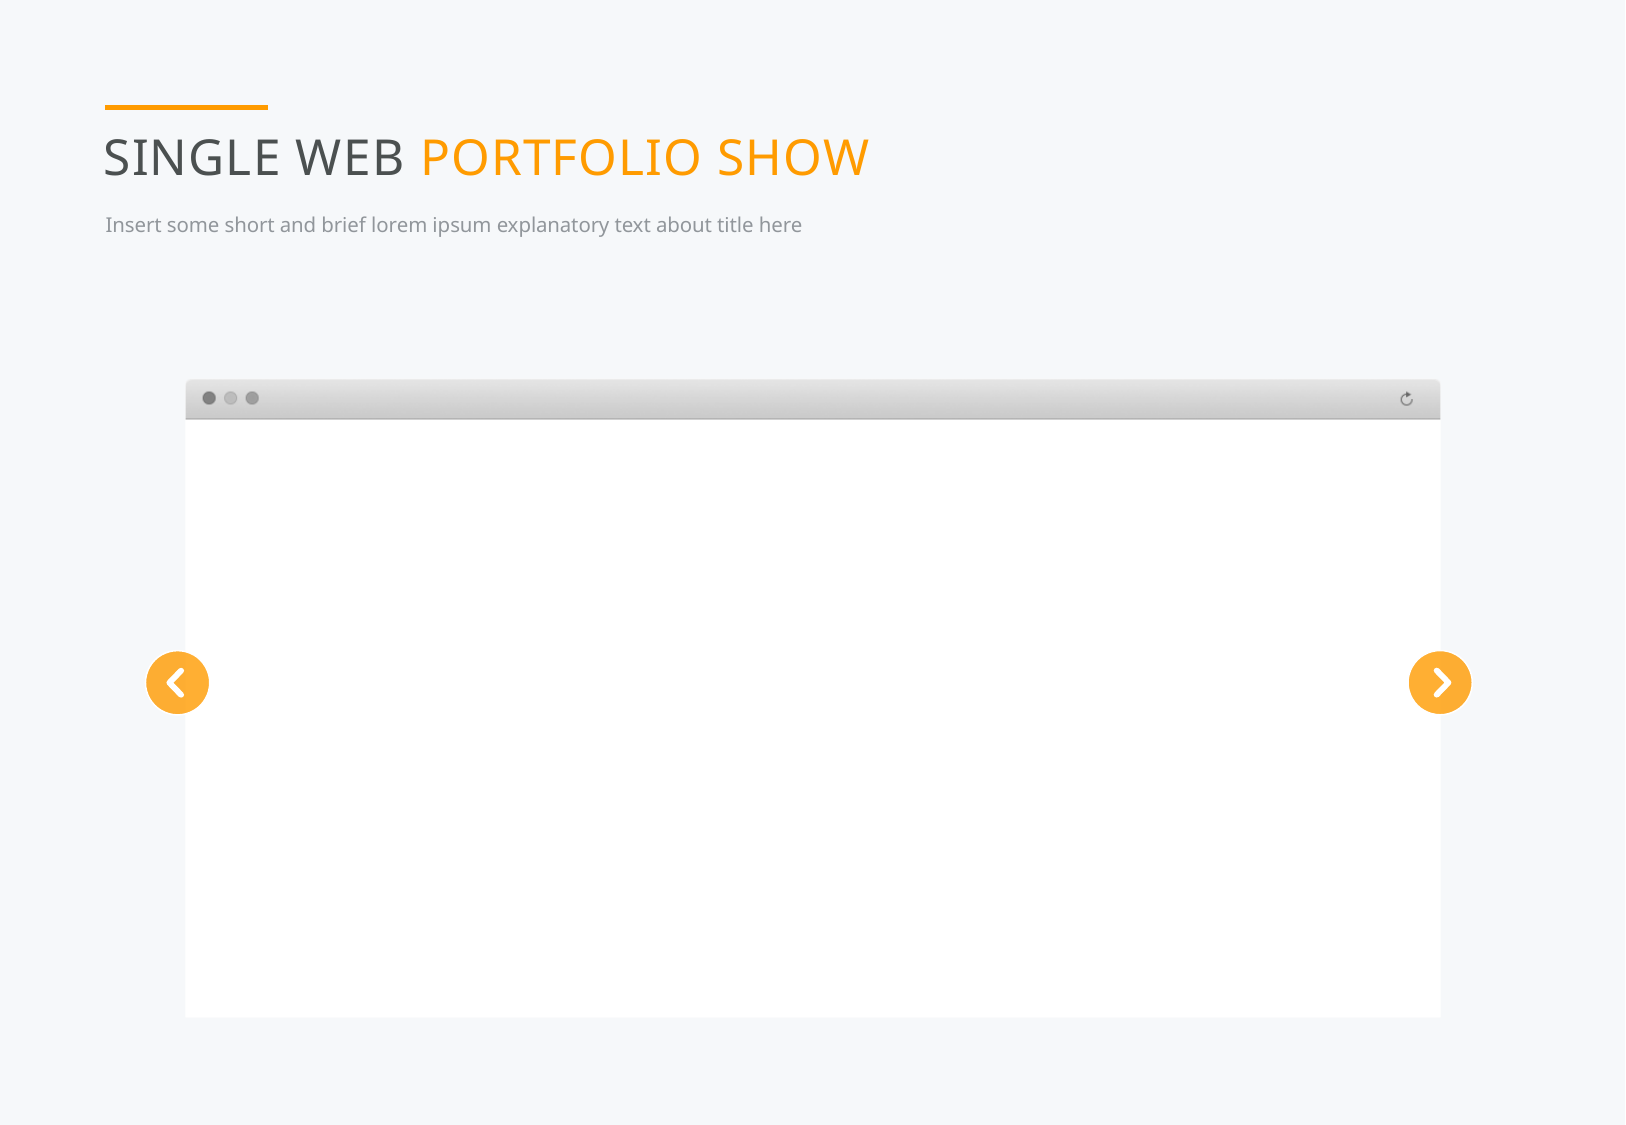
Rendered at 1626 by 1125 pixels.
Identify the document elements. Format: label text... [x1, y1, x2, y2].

picture [178, 369, 1447, 1026]
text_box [145, 650, 210, 715]
list Insert some short and brief lorem ipsum explanatory text about title here [105, 209, 1519, 241]
list Single web portfolio show [103, 125, 1518, 190]
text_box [1407, 650, 1473, 715]
